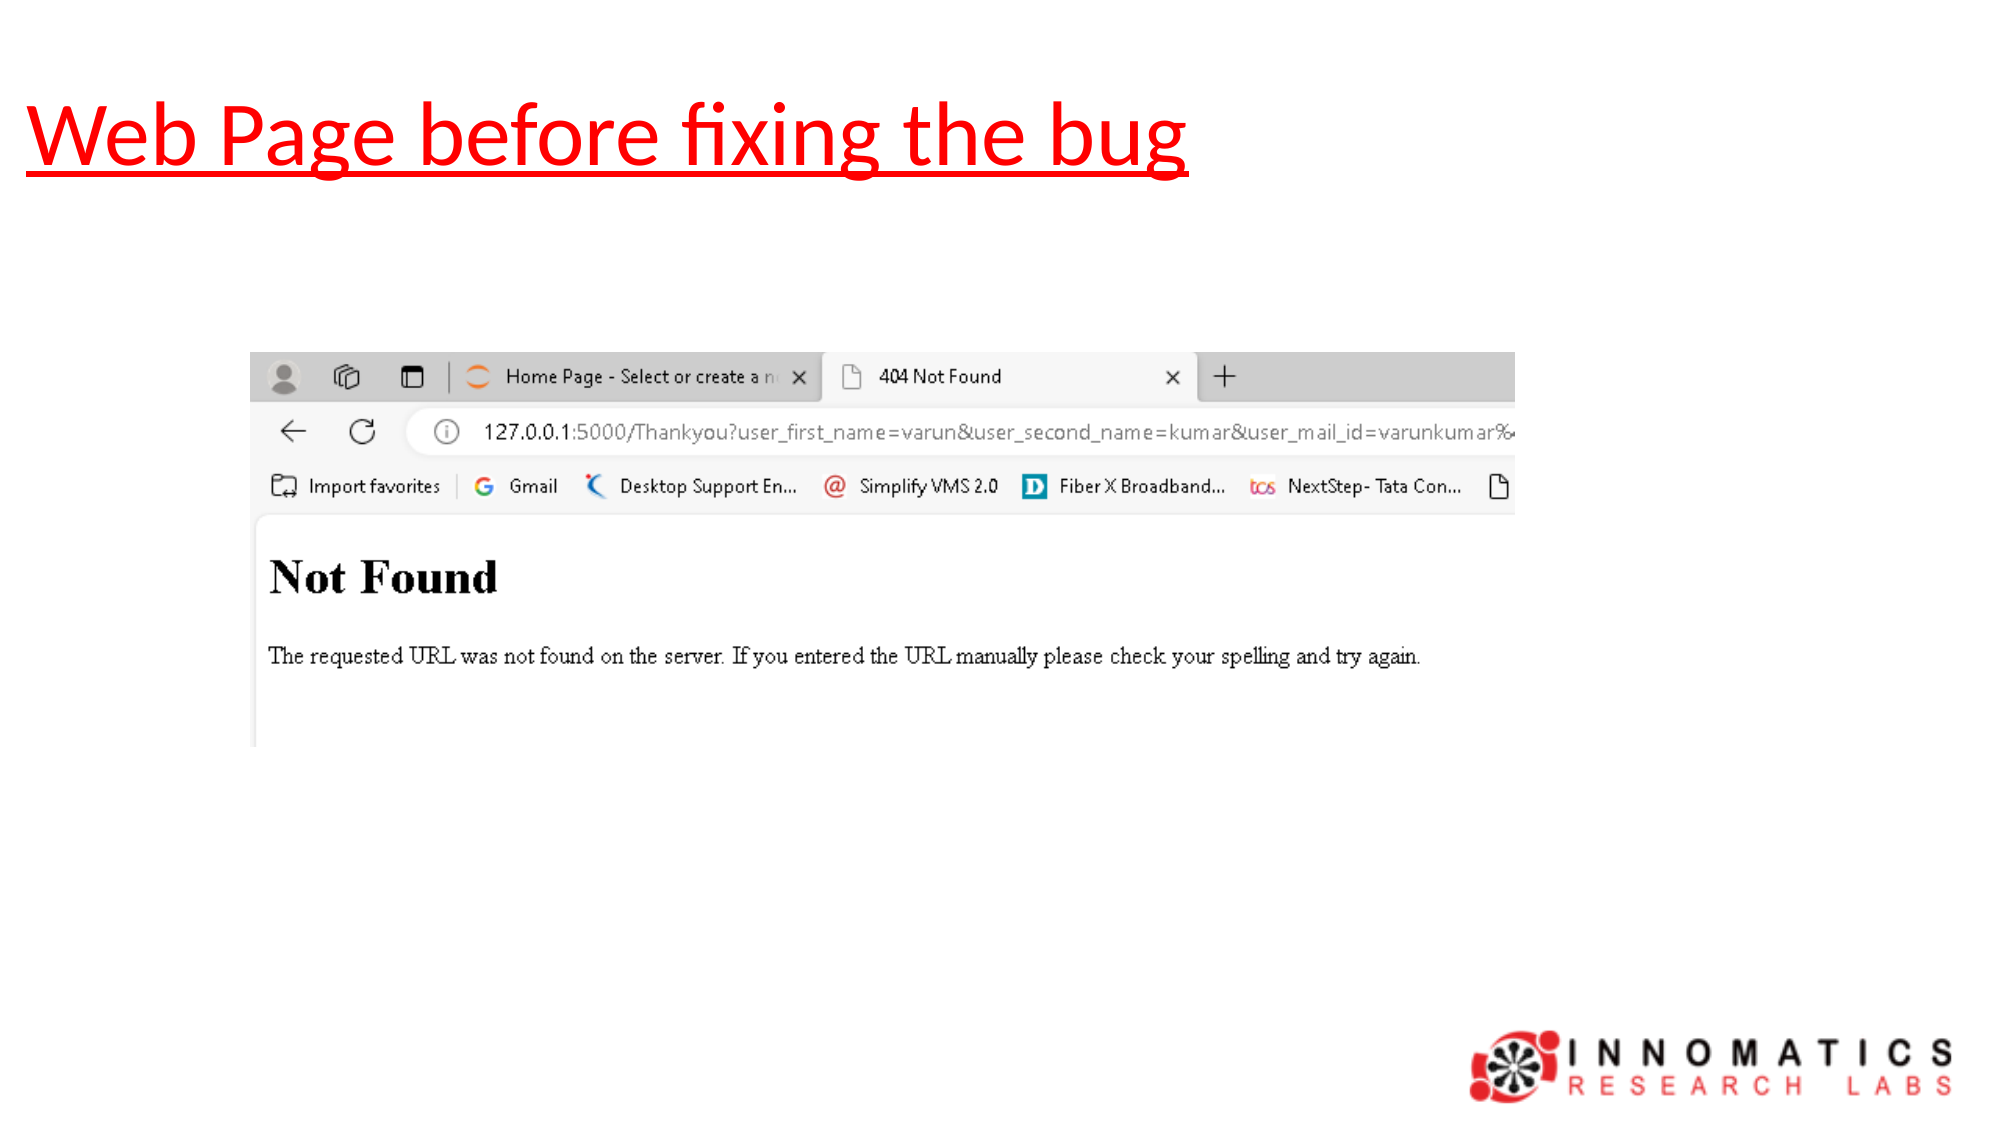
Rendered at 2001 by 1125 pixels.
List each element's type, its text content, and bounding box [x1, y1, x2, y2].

picture [249, 352, 1515, 747]
title Web Page before fixing the bug [11, 59, 1863, 212]
picture [1445, 1014, 1975, 1125]
